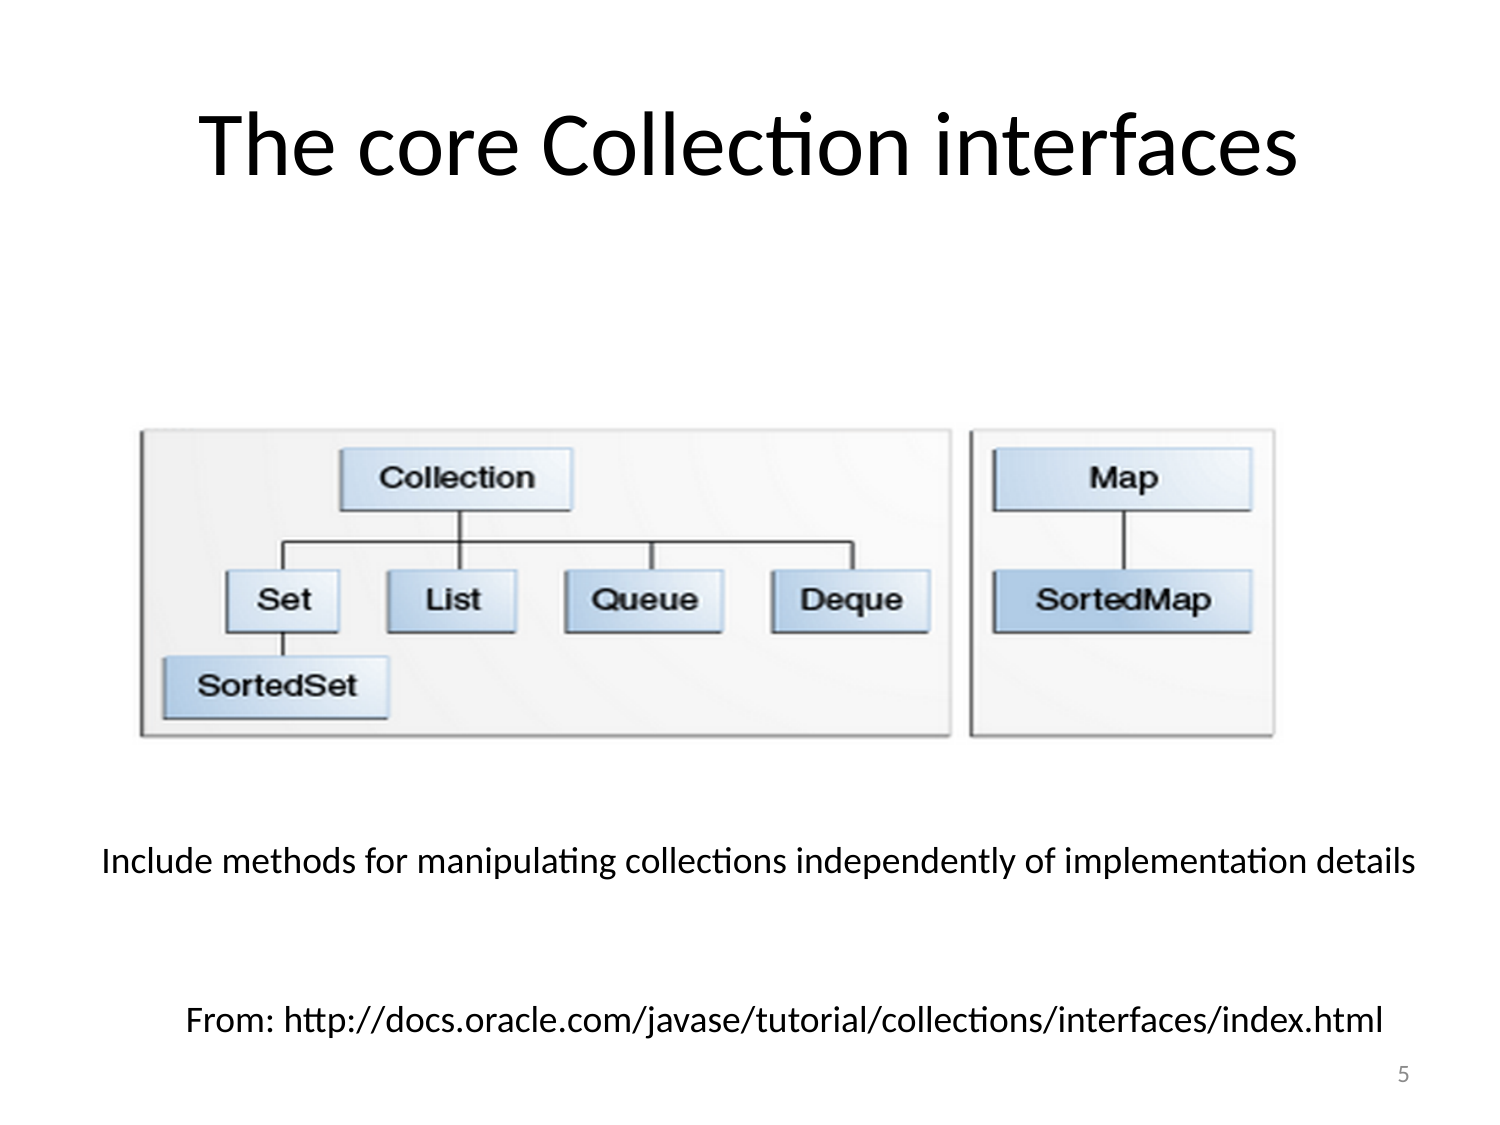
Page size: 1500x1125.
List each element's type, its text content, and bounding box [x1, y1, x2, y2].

text_box From: http://docs.oracle.com/javase/tutorial/collections/interfaces/index.html [171, 987, 1409, 1047]
text_box Include methods for manipulating collections independently of implementation details [86, 829, 1433, 889]
title The core Collection interfaces [75, 45, 1425, 233]
slide_number 5 [1074, 1042, 1425, 1103]
picture [97, 397, 1314, 783]
